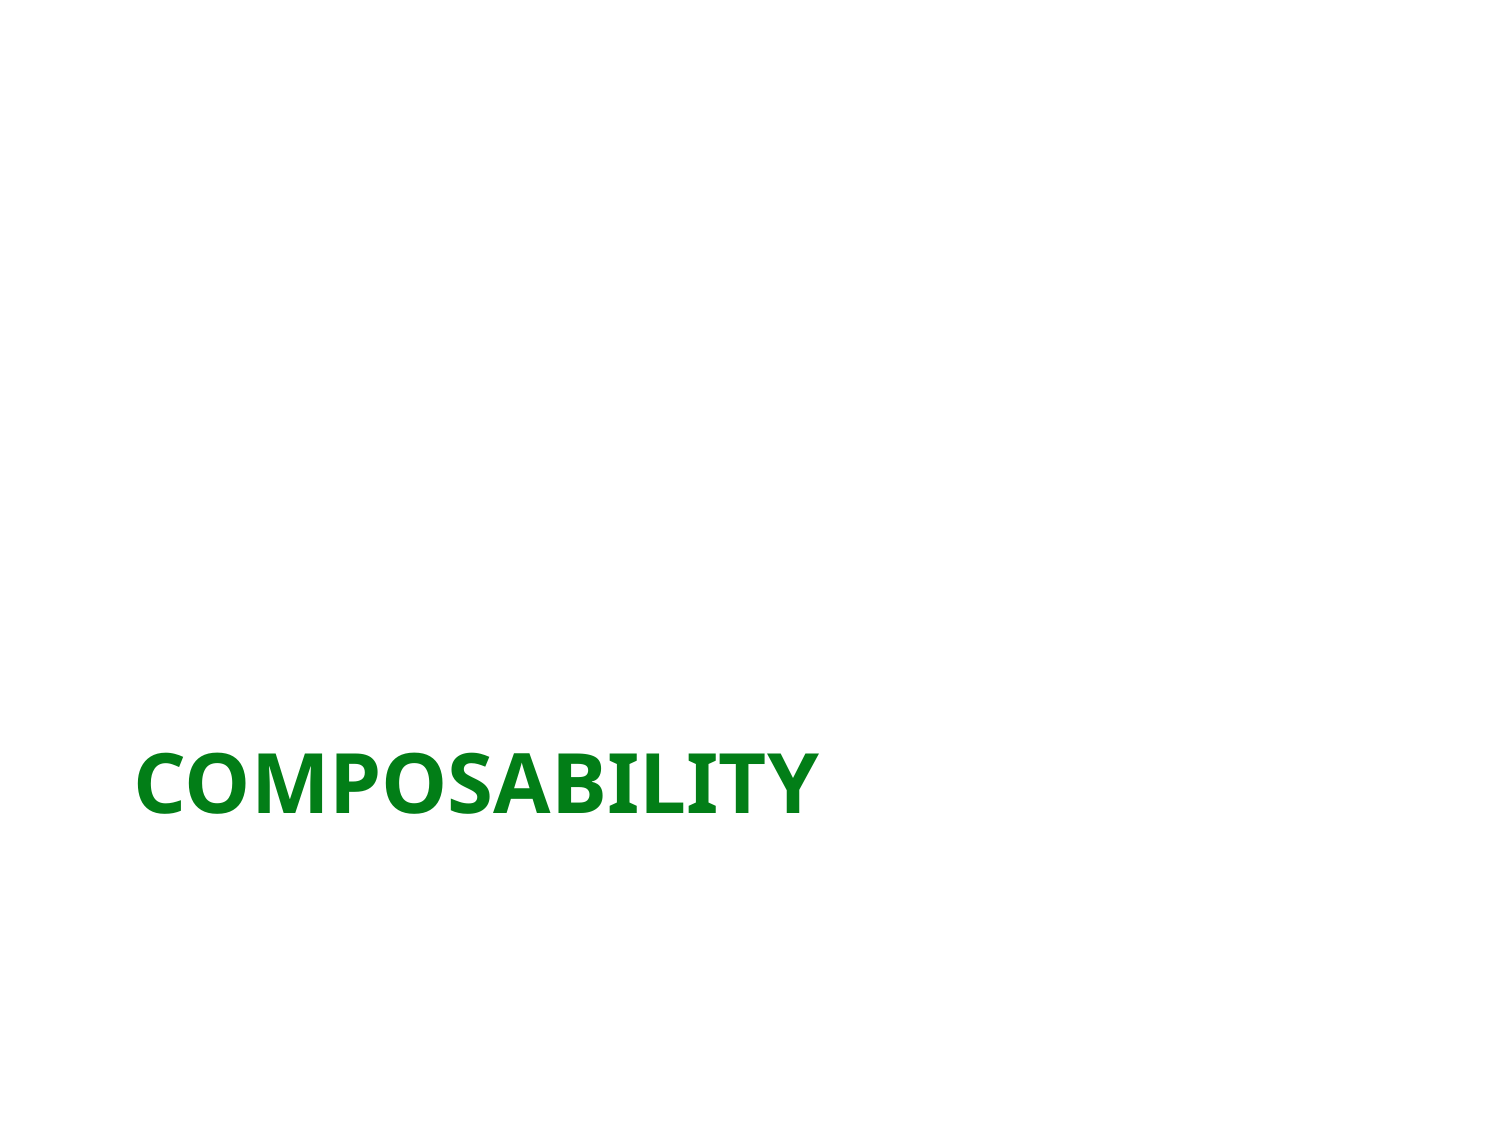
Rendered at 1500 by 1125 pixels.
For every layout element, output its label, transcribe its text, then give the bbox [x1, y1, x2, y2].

title Composability [118, 722, 1394, 947]
